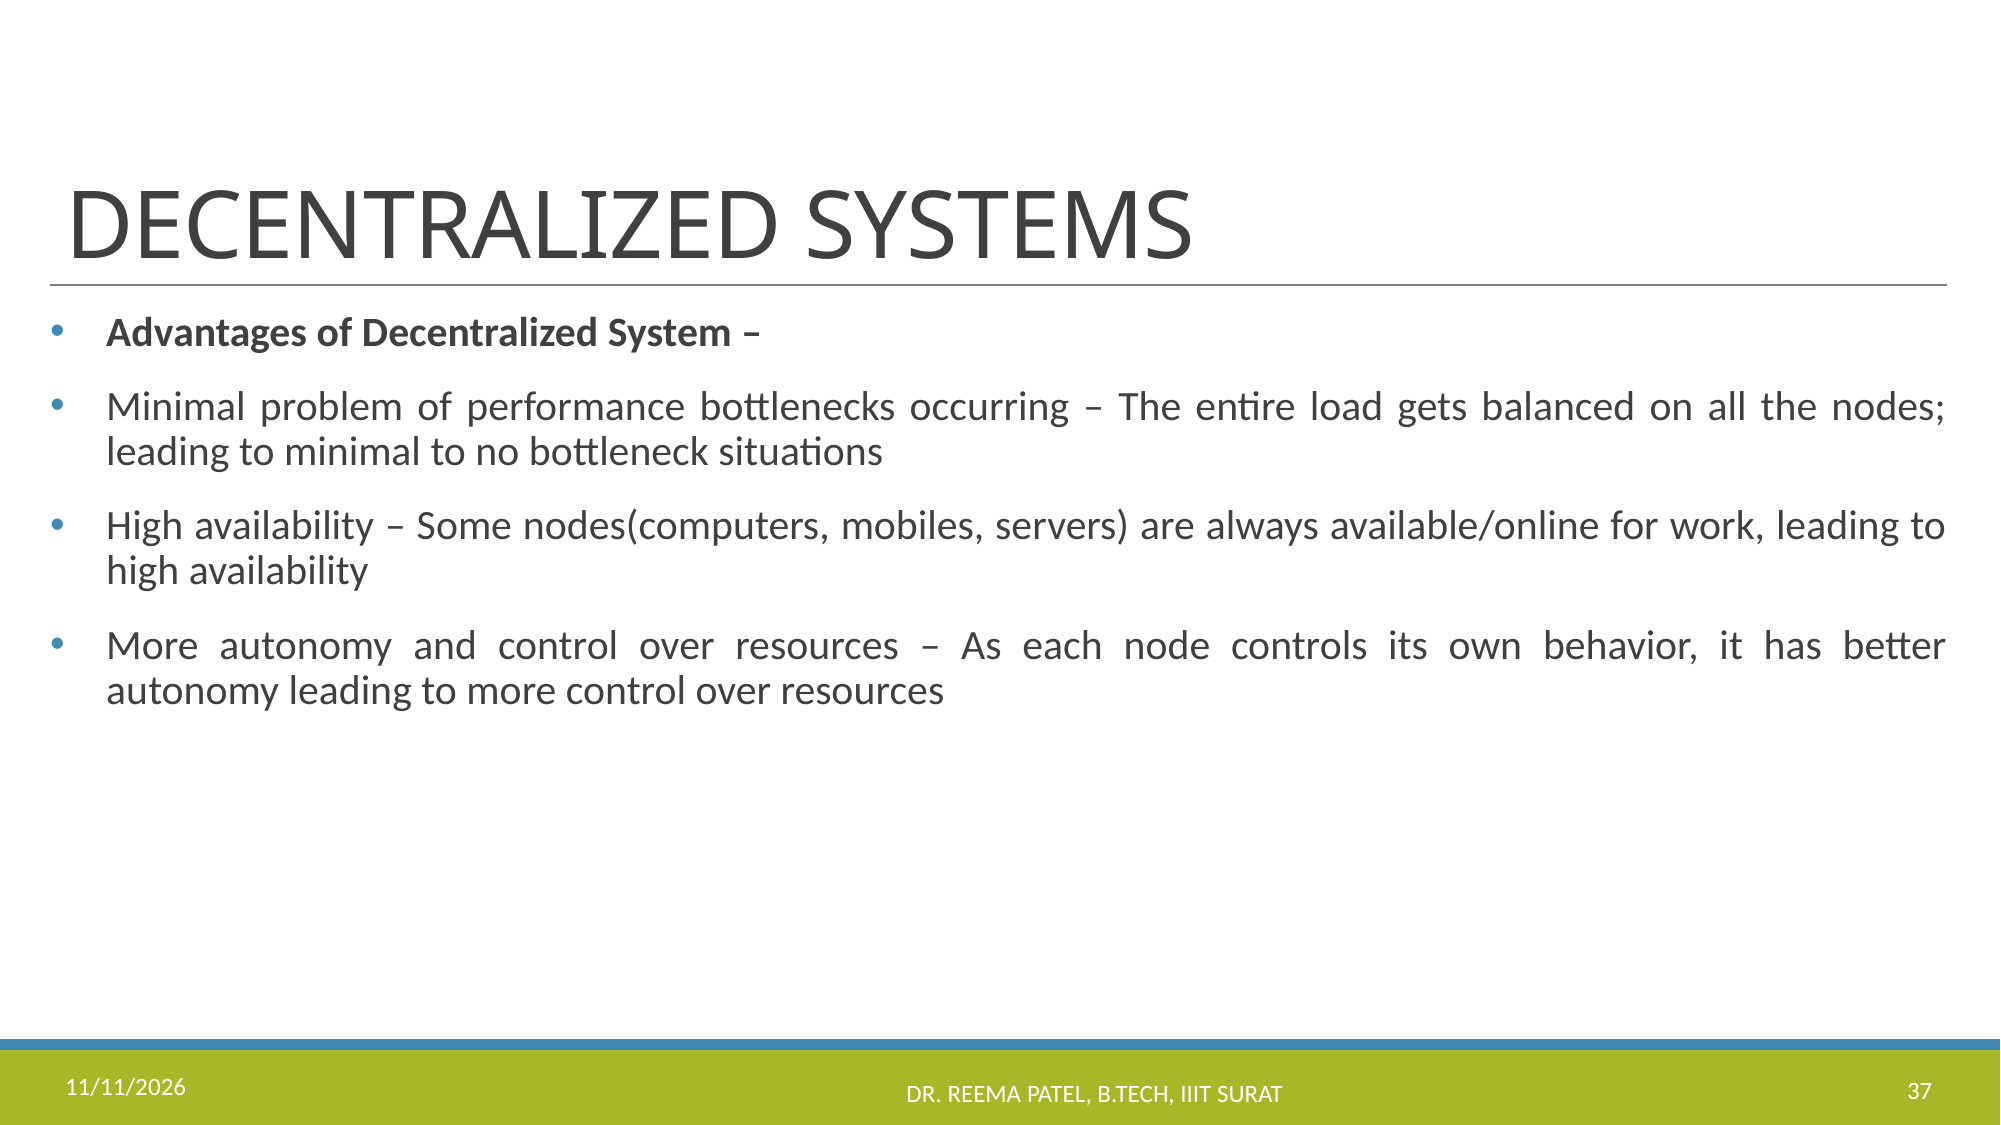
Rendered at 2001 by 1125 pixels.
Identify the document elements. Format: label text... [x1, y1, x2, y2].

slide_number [50, 1055, 456, 1116]
list Advantages of Decentralized System – Minimal problem of performance bottlenecks occurring – The entire load gets balanced on all the nodes; leading to minimal to no bottleneck situations High availability – Some nodes(computers, mobiles, servers) are always available/online for work, leading to high availability More autonomy and control over resources – As each node controls its own behavior, it has better autonomy leading to more control over resources [50, 302, 1948, 1003]
slide_number 37 [1732, 1059, 1948, 1120]
footer Dr. Reema Patel, B.Tech, IIIT Surat [487, 1059, 1703, 1125]
title DECENTRALIZED SYSTEMS [50, 47, 1948, 285]
